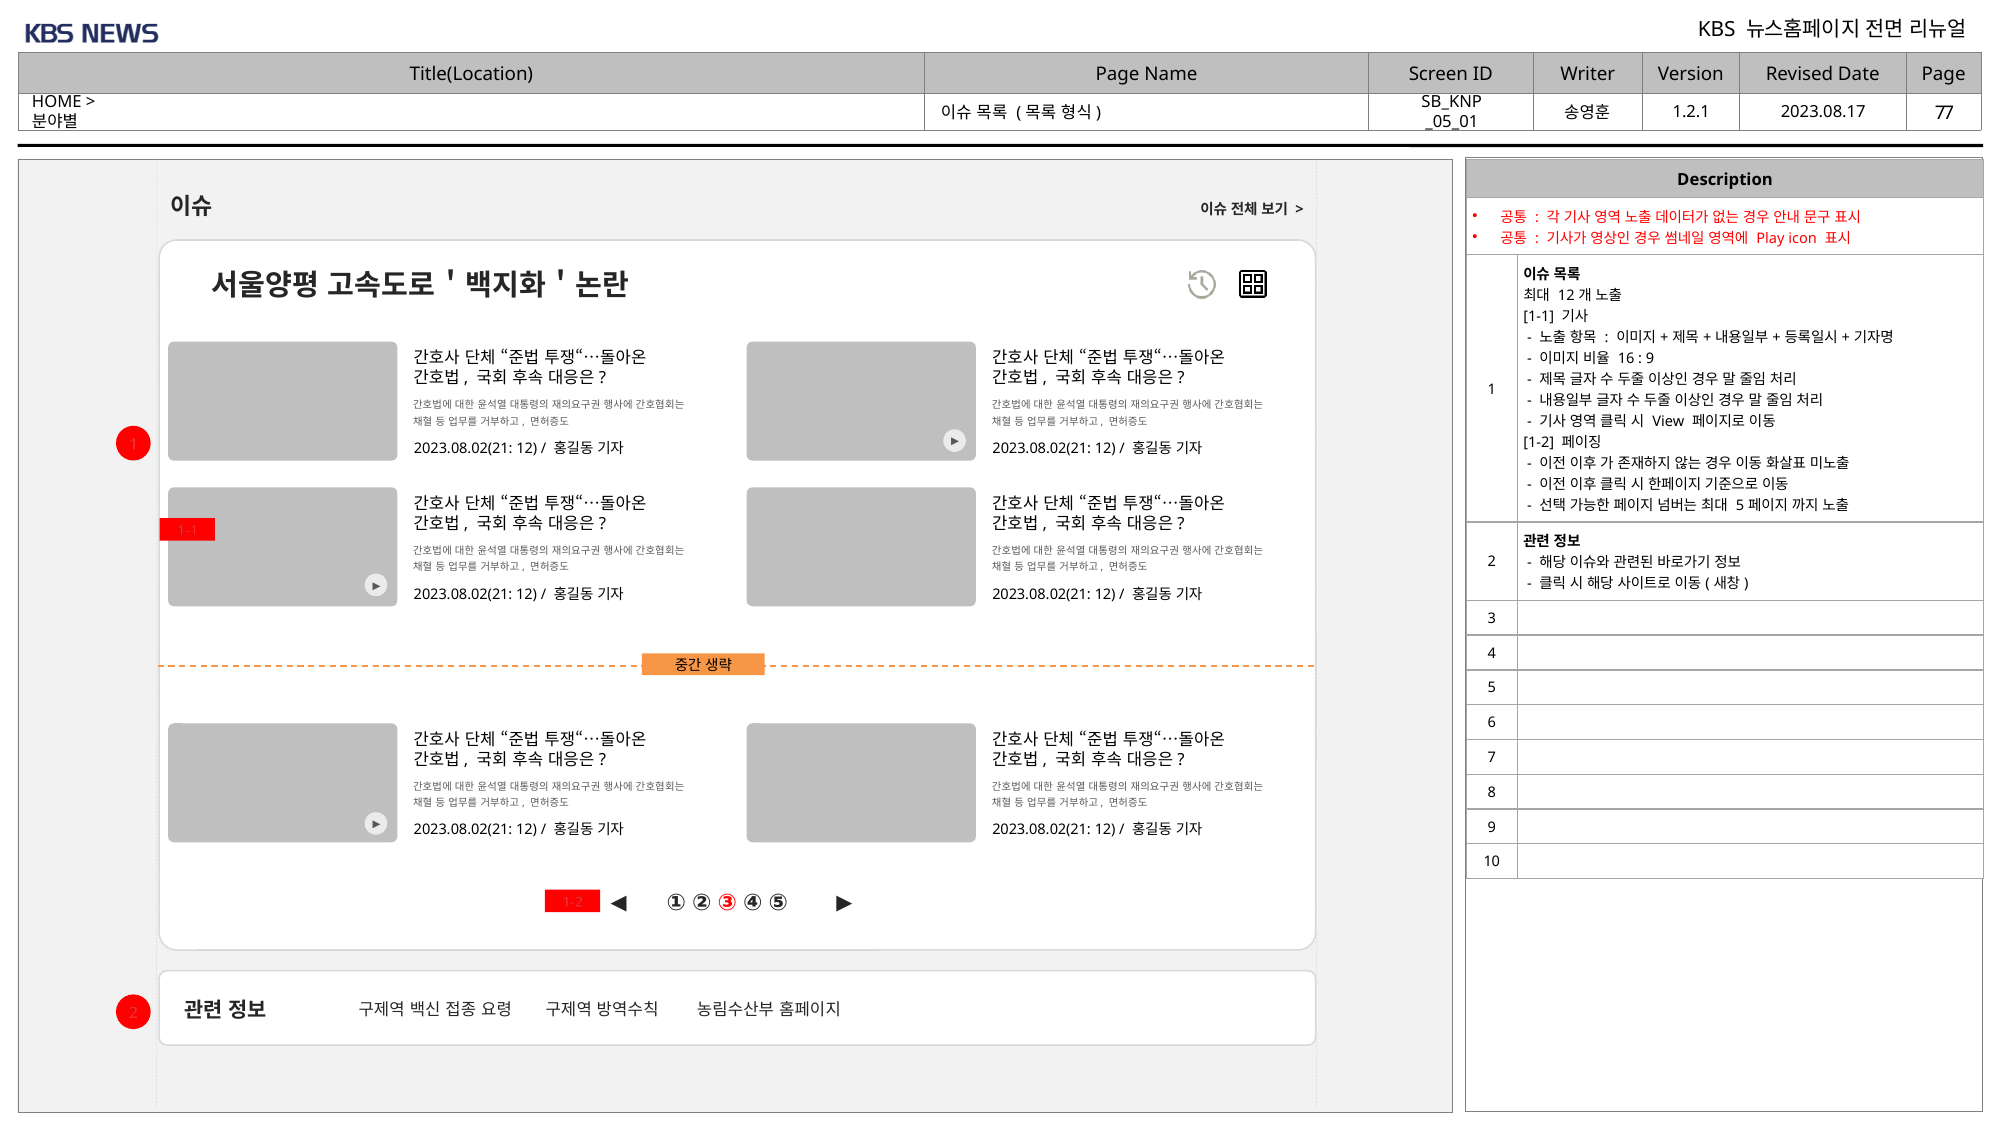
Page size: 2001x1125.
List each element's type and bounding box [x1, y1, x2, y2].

text_box [116, 995, 150, 1029]
table_cell [1467, 775, 1517, 808]
table_header [1467, 160, 1983, 197]
table_cell [1518, 601, 1983, 634]
title [926, 94, 1120, 130]
table_cell [1467, 601, 1517, 634]
table_cell [1518, 255, 1983, 521]
table_cell [1518, 844, 1983, 878]
picture [23, 20, 161, 44]
table_cell [1467, 810, 1517, 843]
table_cell [1467, 705, 1517, 739]
table_cell [1518, 705, 1983, 739]
text_box [116, 426, 150, 460]
text_box [155, 185, 348, 226]
list [1404, 93, 1499, 129]
text_box [1126, 188, 1319, 229]
picture [1234, 265, 1272, 302]
list [17, 93, 138, 129]
table_cell [1518, 810, 1983, 843]
table_cell [1518, 671, 1983, 704]
text_box [159, 970, 1316, 1046]
table_cell [1518, 523, 1983, 600]
table_cell [1518, 740, 1983, 774]
table_cell [1467, 844, 1517, 878]
table_cell [1467, 198, 1983, 254]
table_cell [1467, 255, 1517, 521]
table_cell [1467, 740, 1517, 774]
table_cell [1467, 636, 1517, 669]
table_cell [1518, 636, 1983, 669]
table_cell [1518, 775, 1983, 808]
table_cell [1467, 523, 1517, 600]
picture [1183, 265, 1221, 303]
text_box [157, 239, 1318, 951]
table_cell [1467, 671, 1517, 704]
